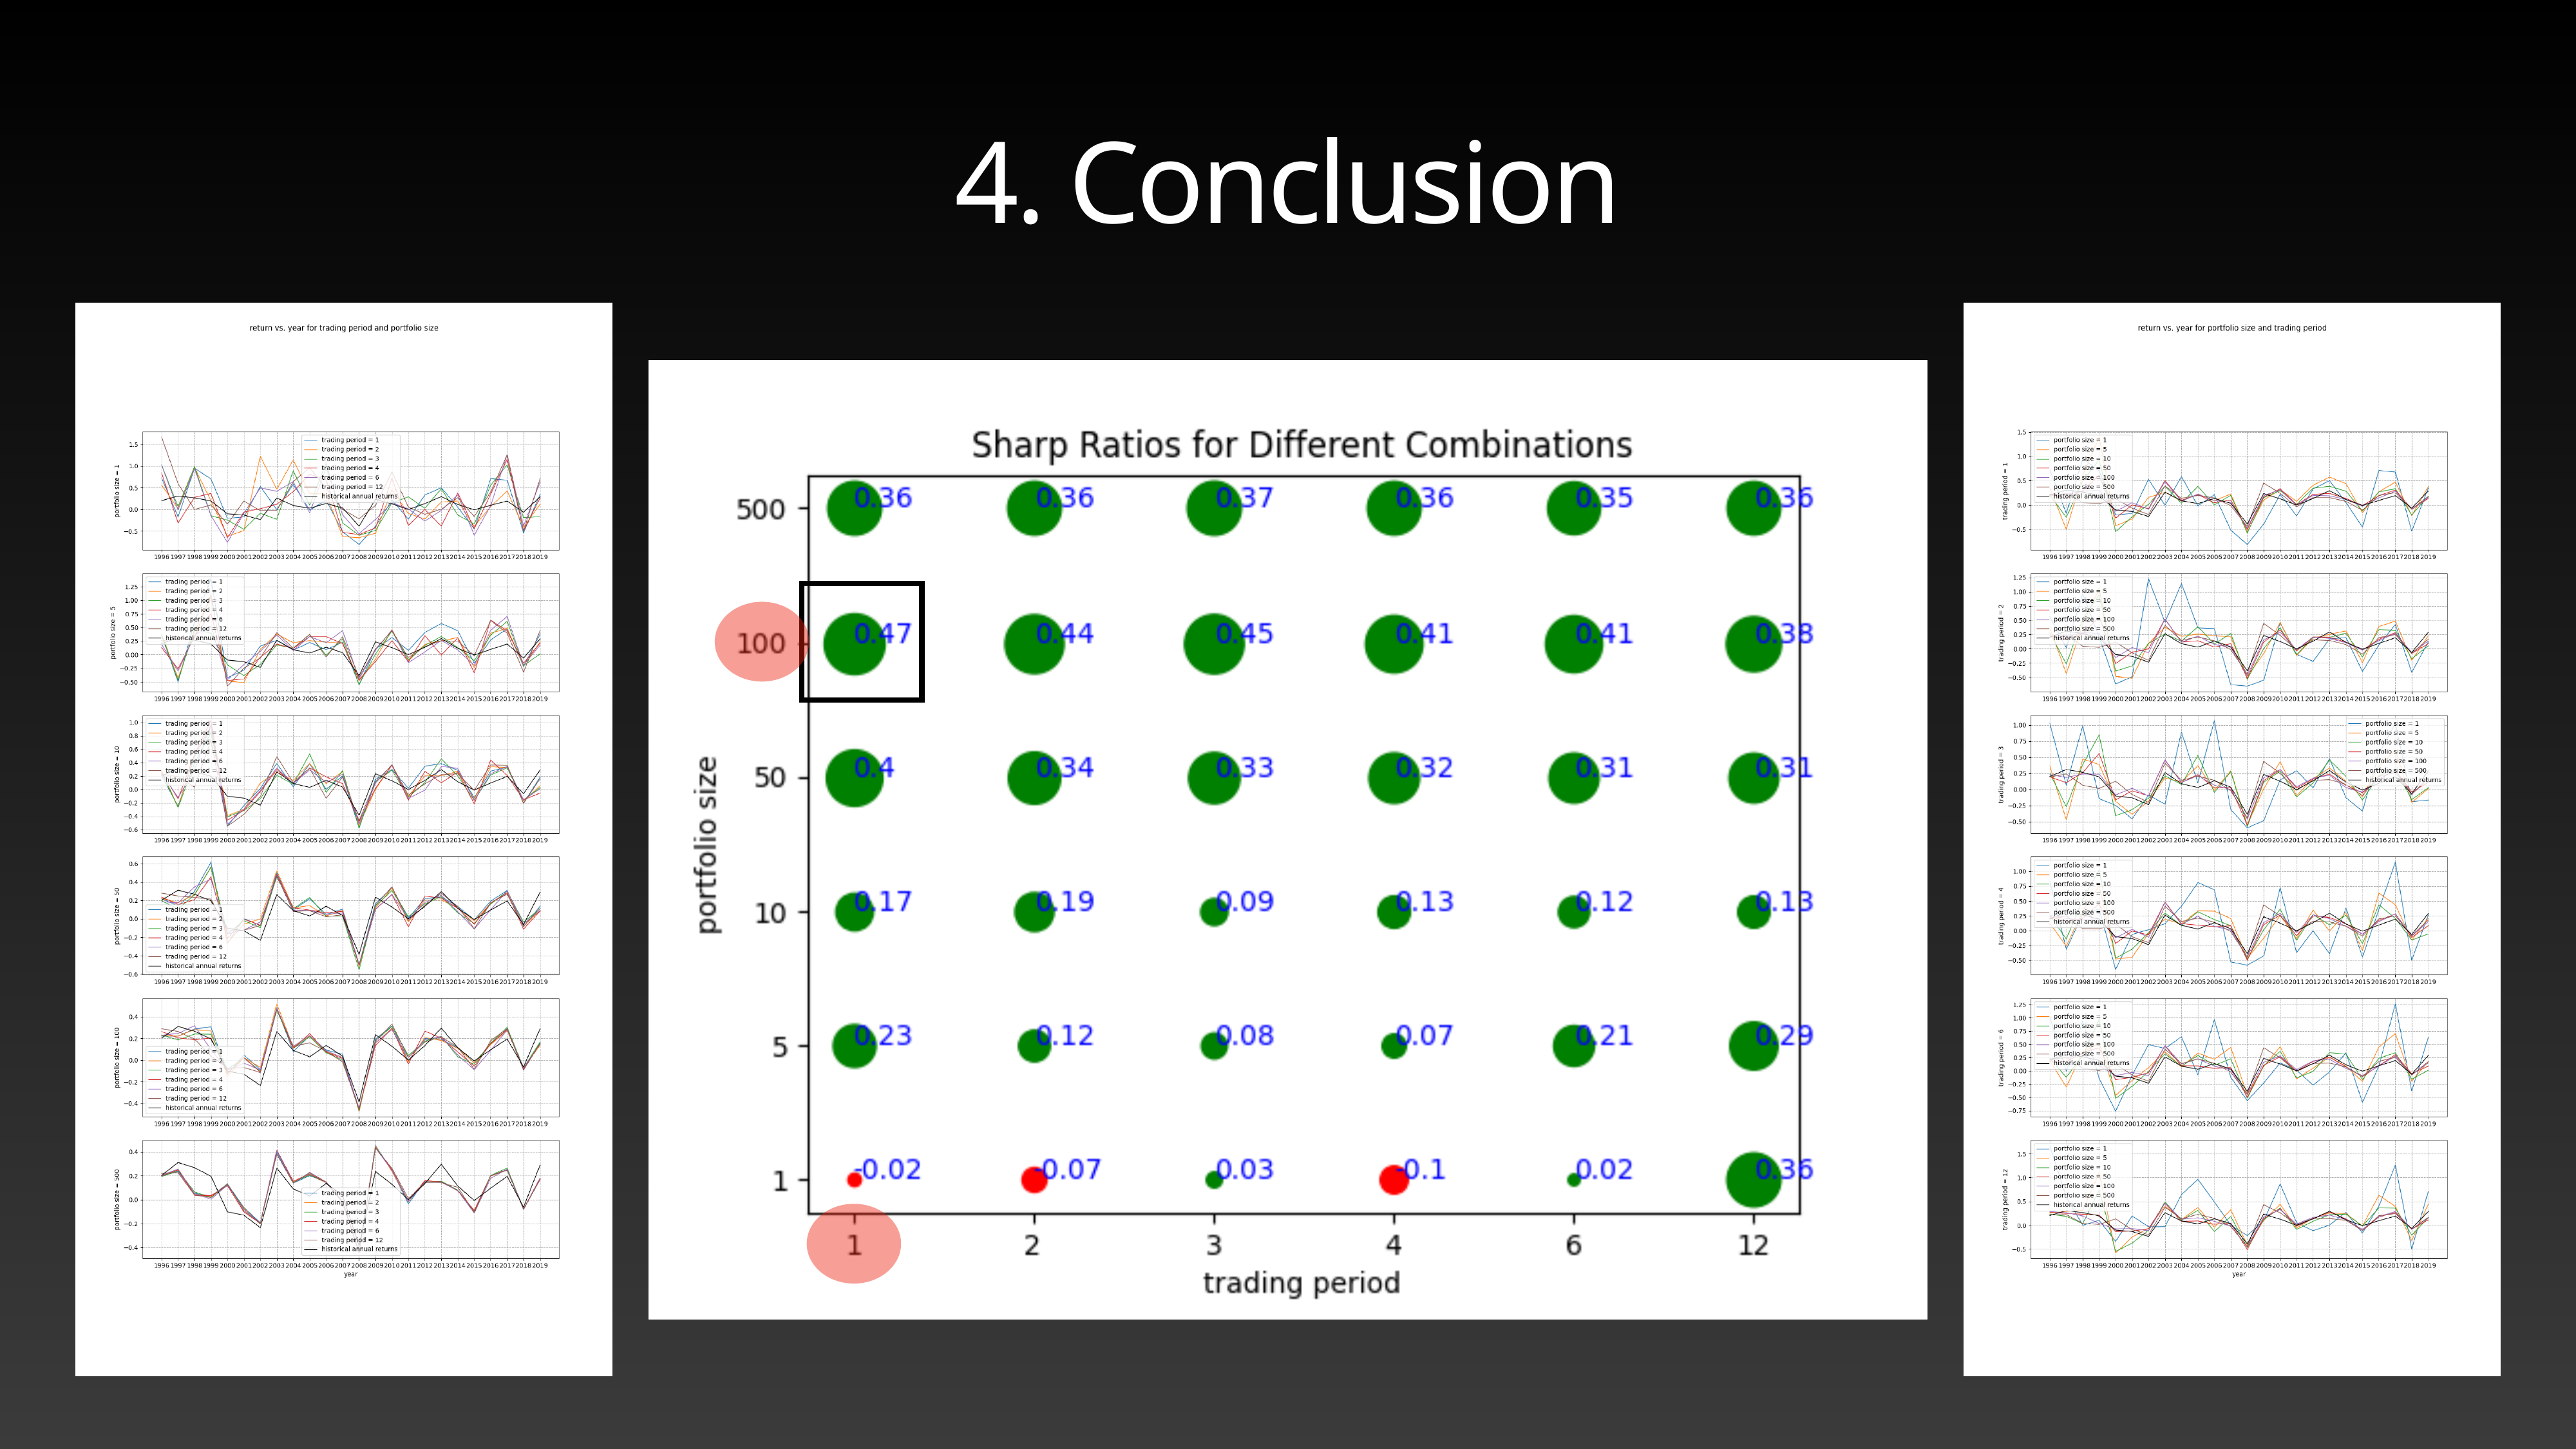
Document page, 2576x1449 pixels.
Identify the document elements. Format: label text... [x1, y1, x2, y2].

title 4. Conclusion [133, 85, 2443, 251]
picture [75, 303, 612, 1377]
picture [648, 359, 1928, 1320]
picture [1963, 303, 2501, 1377]
